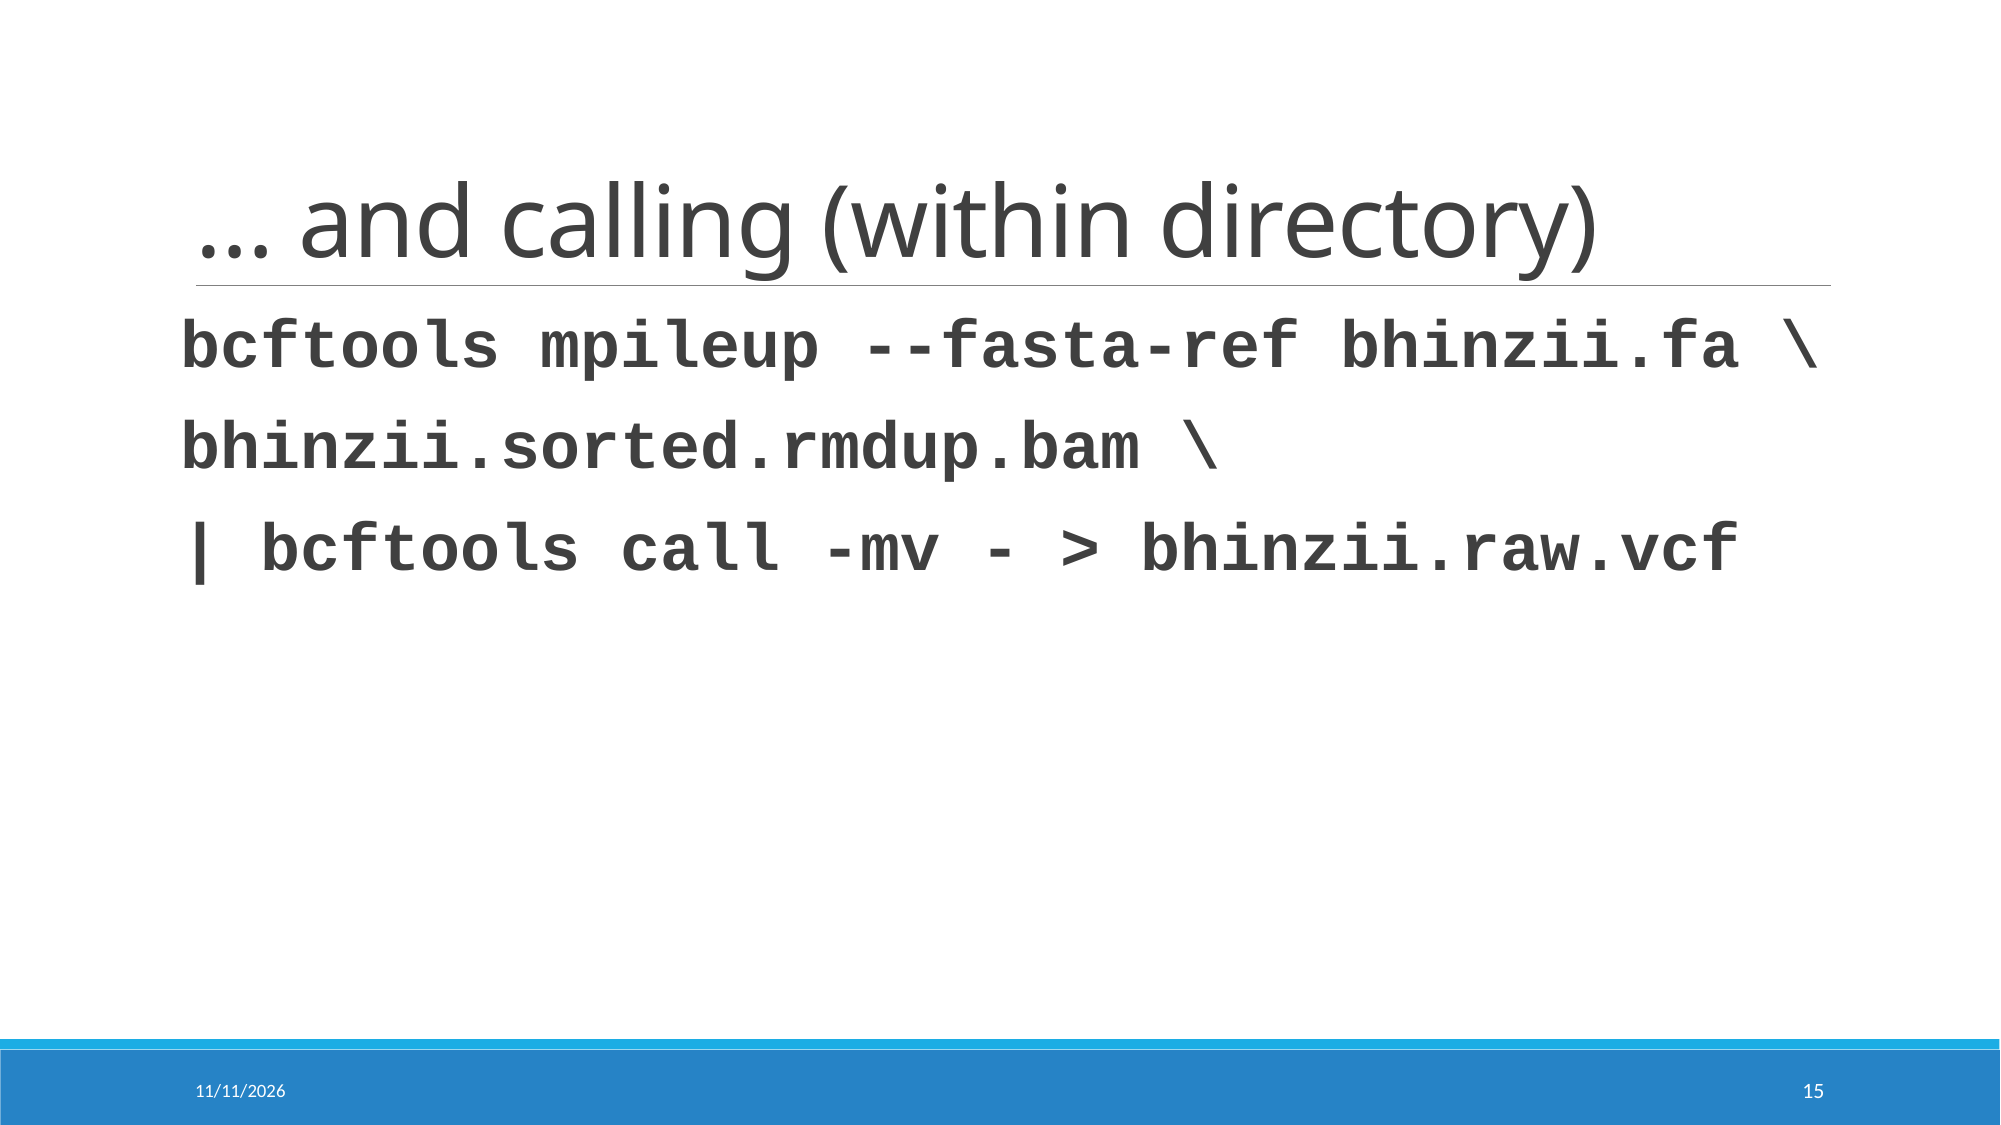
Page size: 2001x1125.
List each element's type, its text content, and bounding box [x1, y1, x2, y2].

title … and calling (within directory) [180, 47, 1830, 285]
slide_number 15 [1624, 1059, 1840, 1120]
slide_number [180, 1059, 586, 1120]
list bcftools mpileup --fasta-ref bhinzii.fa \ bhinzii.sorted.rmdup.bam \ | bcftools call -mv - > bhinzii.raw.vcf [180, 302, 1830, 963]
